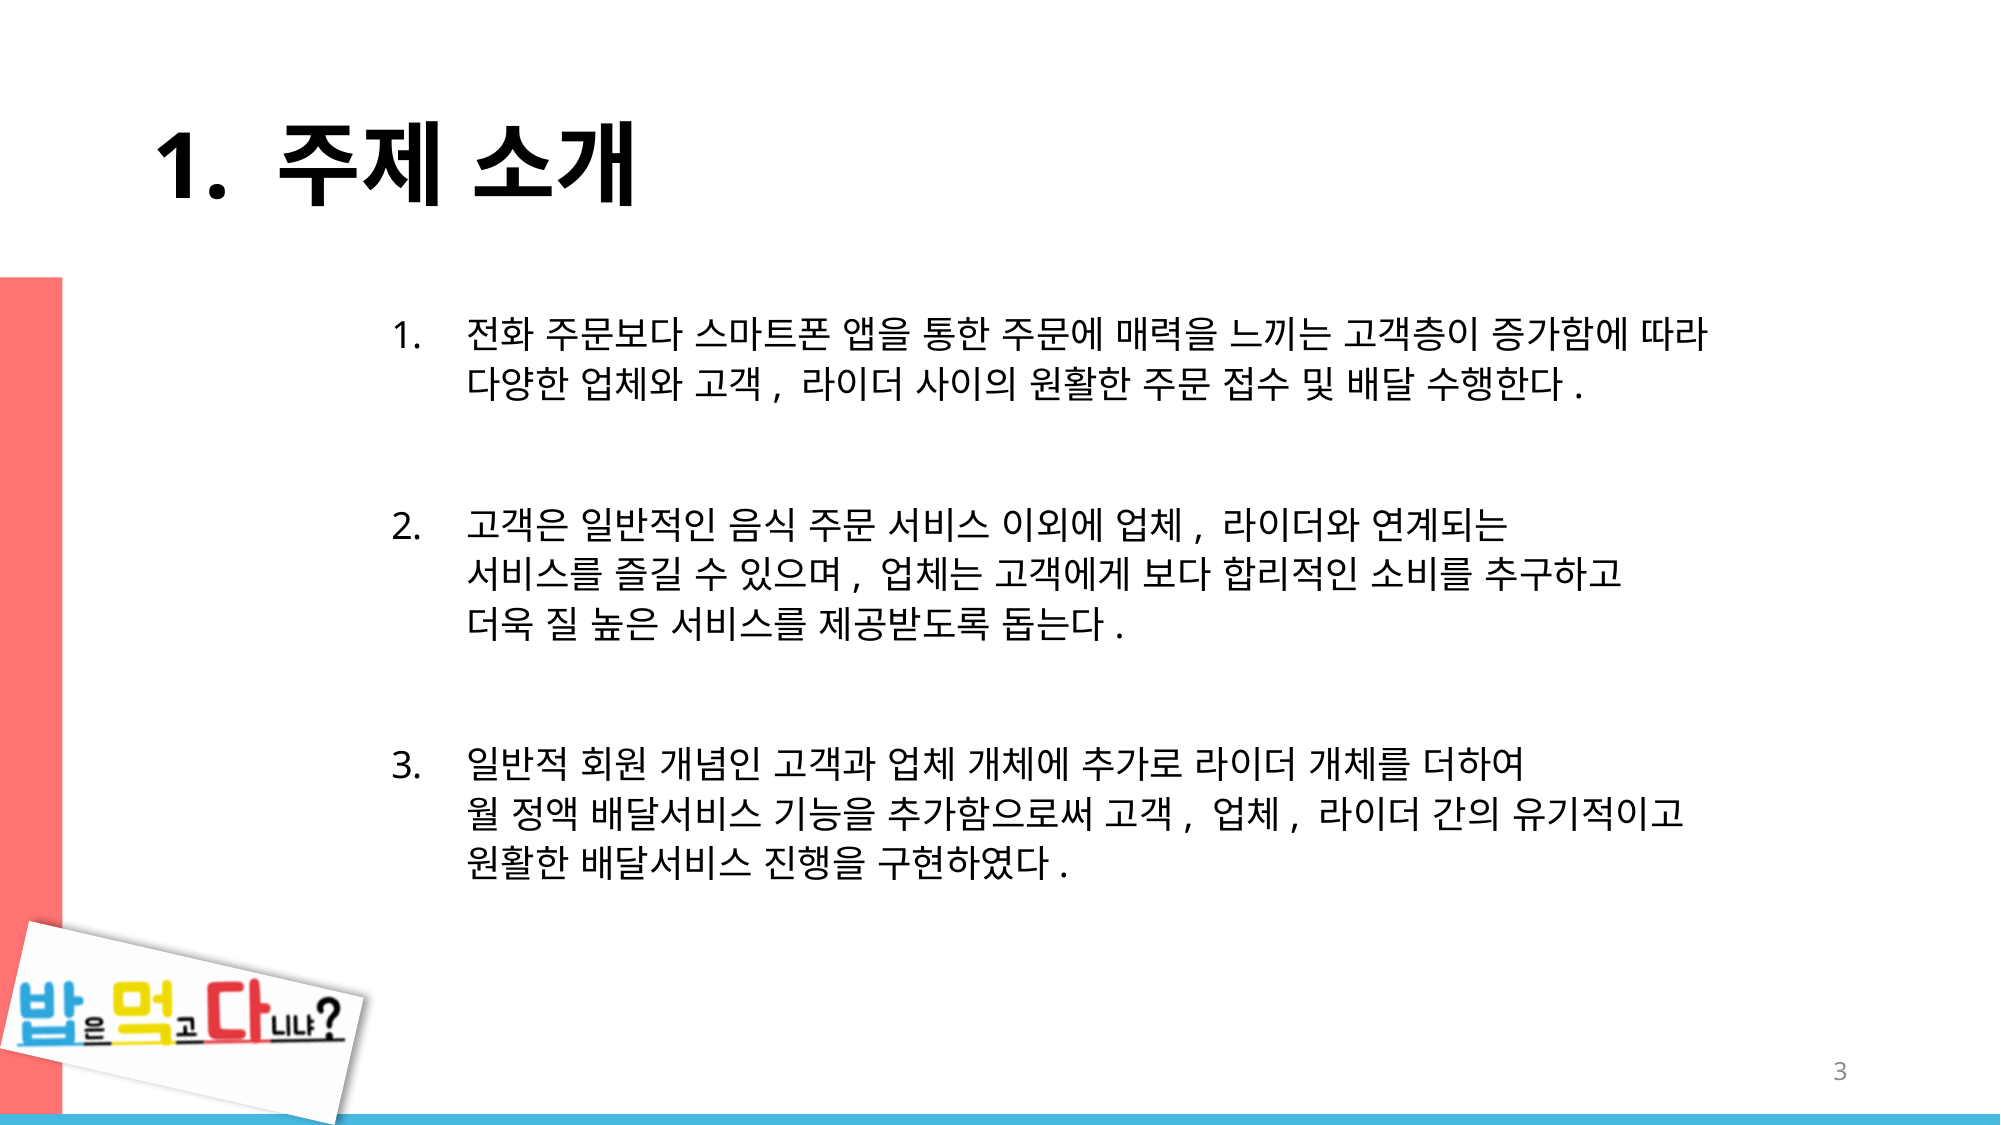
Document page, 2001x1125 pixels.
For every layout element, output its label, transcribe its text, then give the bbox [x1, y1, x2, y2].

list 전화 주문보다 스마트폰 앱을 통한 주문에 매력을 느끼는 고객층이 증가함에 따라 다양한 업체와 고객, 라이더 사이의 원활한 주문 접수 및 배달 수행한다. 고객은 일반적인 음식 주문 서비스 이외에 업체, 라이더와 연계되는 서비스를 즐길 수 있으며, 업체는 고객에게 보다 합리적인 소비를 추구하고 더욱 질 높은 서비스를 제공받도록 돕는다. 일반적 회원 개념인 고객과 업체 개체에 추가로 라이더 개체를 더하여 월 정액 배달서비스 기능을 추가함으로써 고객, 업체, 라이더 간의 유기적이고 원활한 배달서비스 진행을 구현하였다. [376, 299, 1863, 1014]
slide_number 3 [1412, 1042, 1863, 1103]
title 1. 주제 소개 [137, 59, 1863, 278]
picture [0, 920, 364, 1125]
